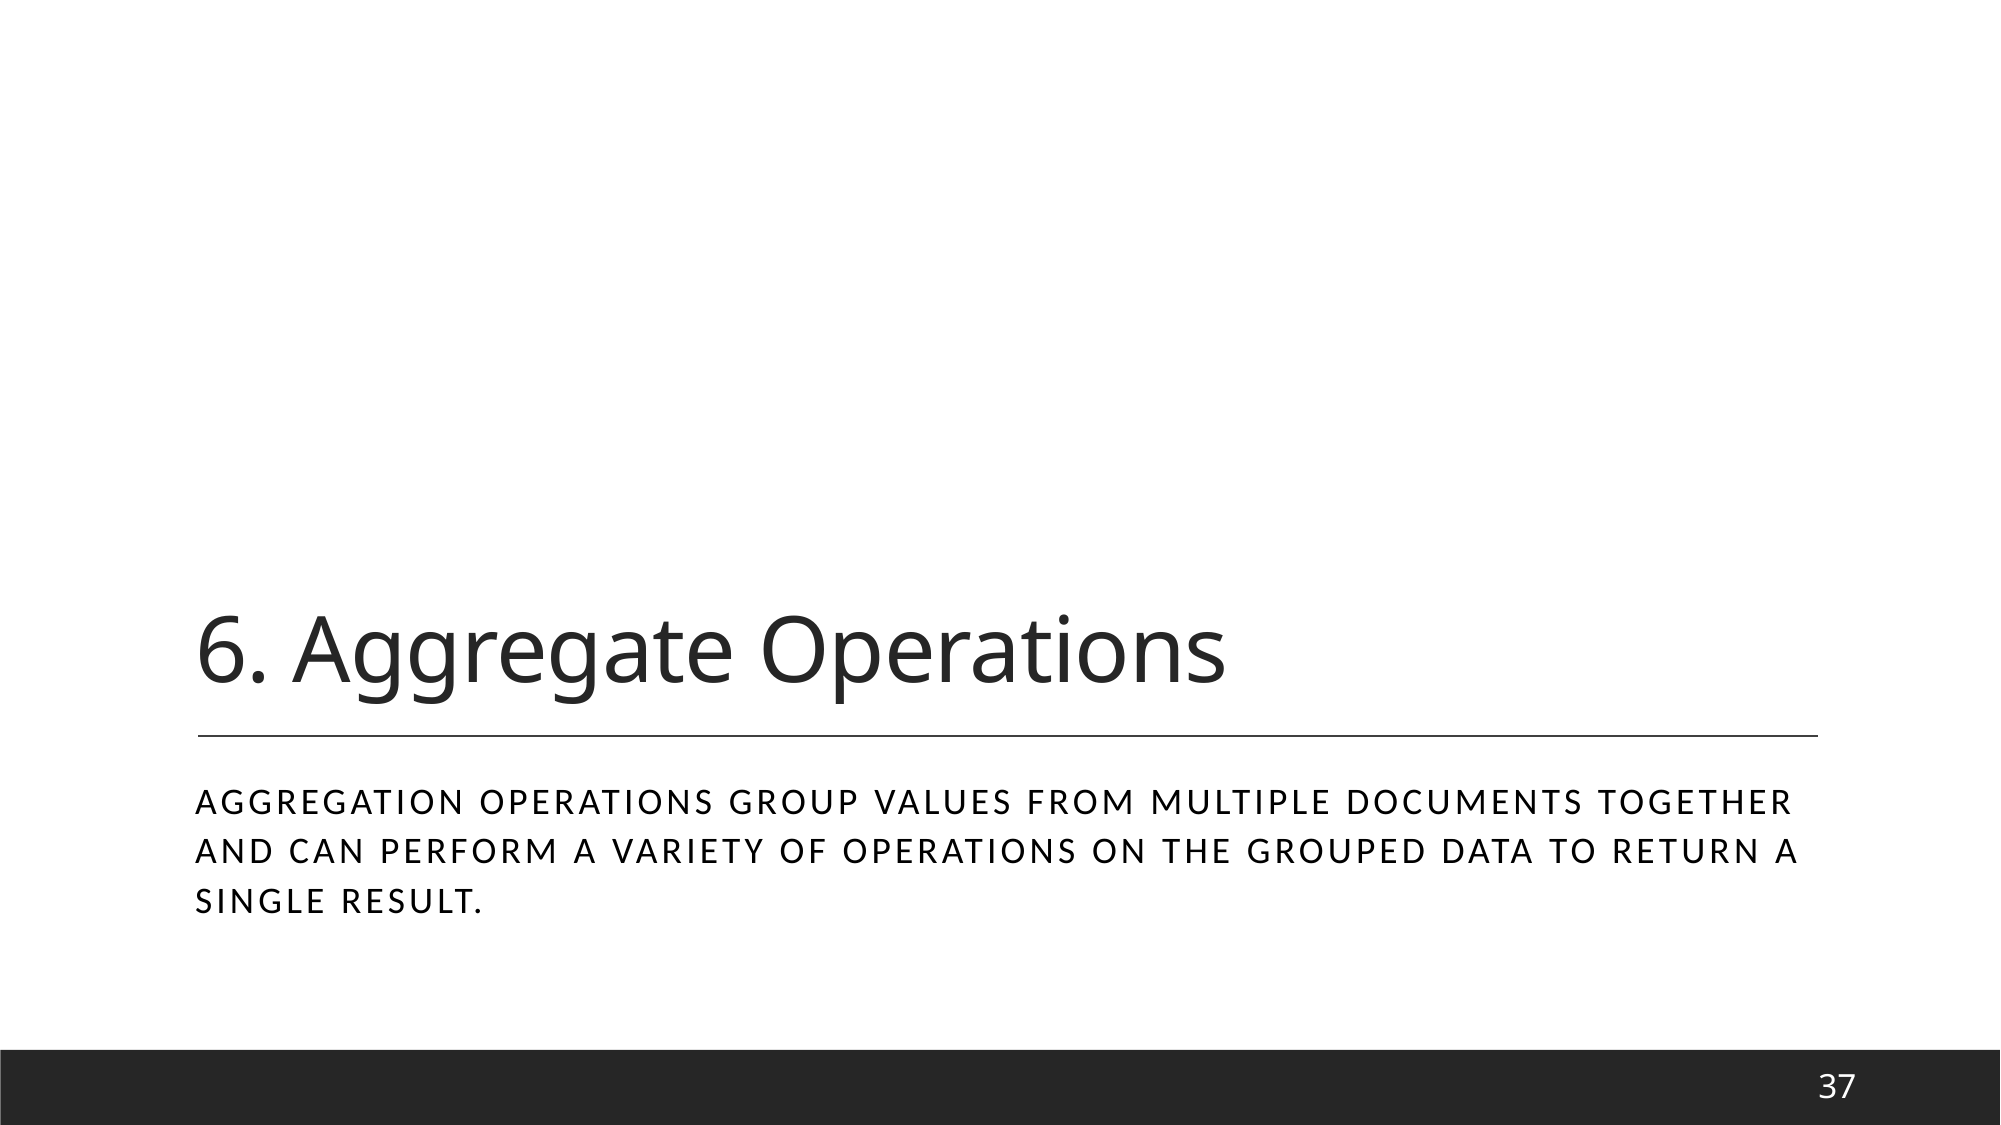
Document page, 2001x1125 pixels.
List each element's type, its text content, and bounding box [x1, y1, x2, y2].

slide_number 37 [1803, 1057, 1932, 1118]
list Aggregation operations group values from multiple documents together and can perform a variety of operations on the grouped data to return a single result. [180, 765, 1830, 953]
title 6. Aggregate Operations [180, 124, 1830, 710]
